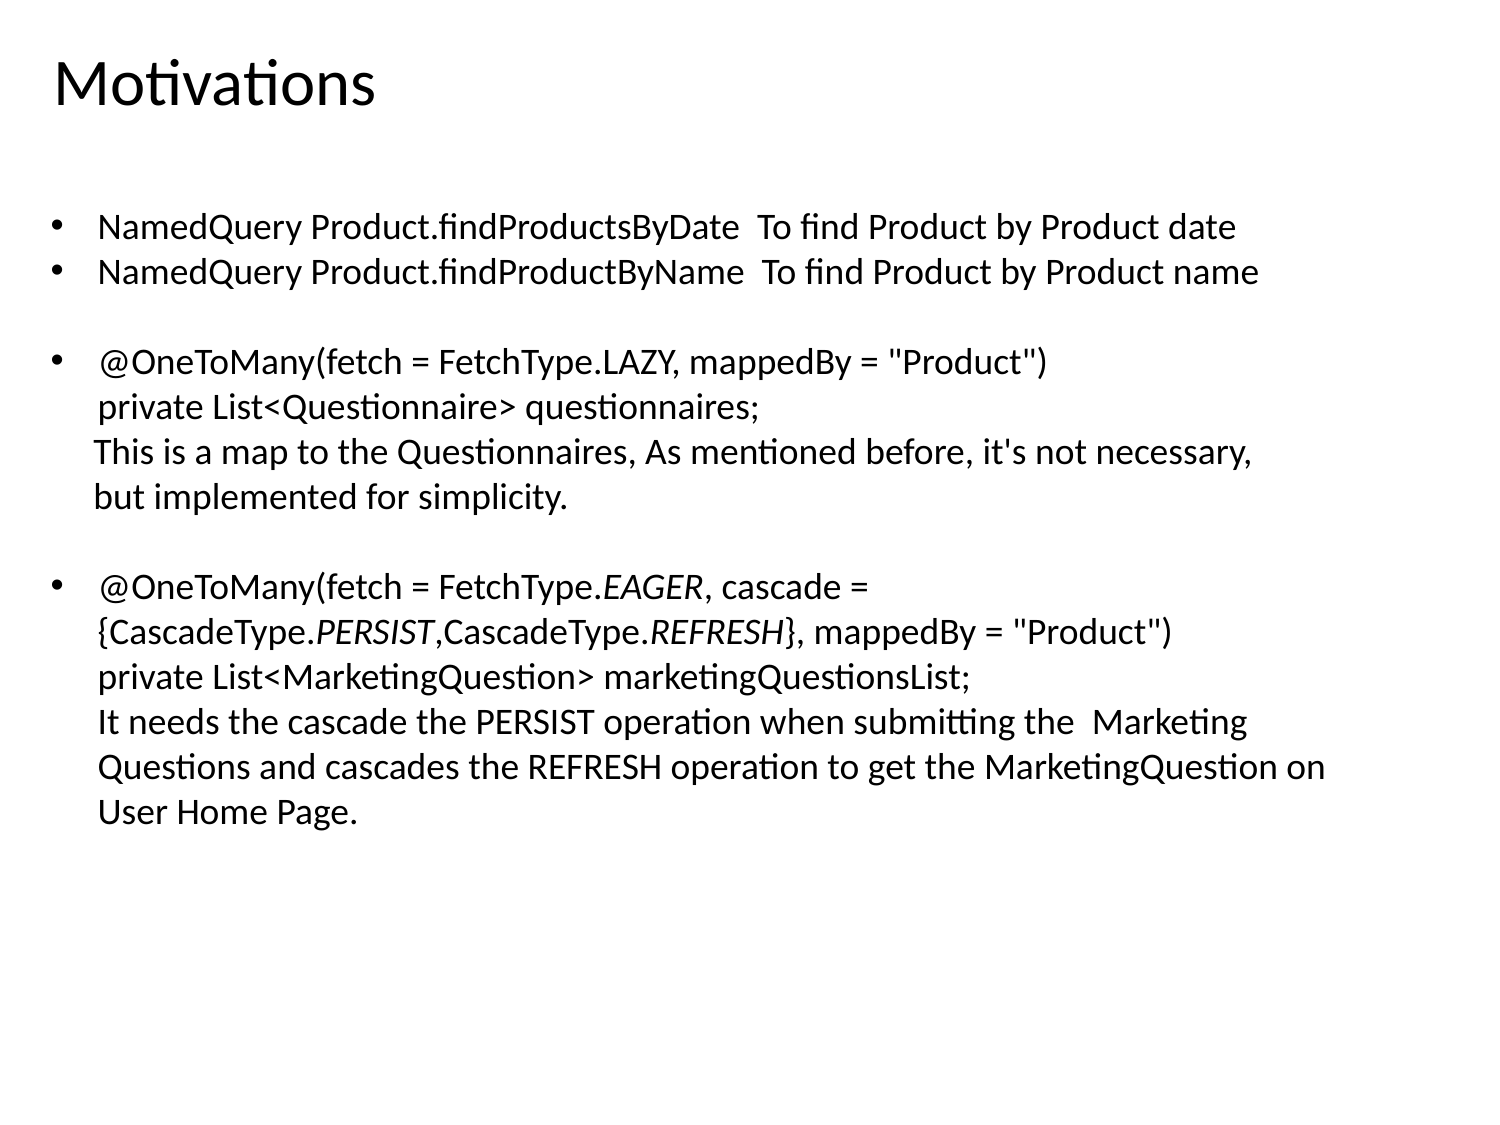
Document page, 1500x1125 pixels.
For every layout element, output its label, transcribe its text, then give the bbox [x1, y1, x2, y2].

text_box NamedQuery Product.findProductsByDate To find Product by Product date NamedQuery Product.findProductByName To find Product by Product name @OneToMany(fetch = FetchType.LAZY, mappedBy = "Product") private List<Questionnaire> questionnaires; This is a map to the Questionnaires, As mentioned before, it's not necessary, but implemented for simplicity. @OneToMany(fetch = FetchType.EAGER, cascade = {CascadeType.PERSIST,CascadeType.REFRESH}, mappedBy = "Product") private List<MarketingQuestion> marketingQuestionsList; It needs the cascade the PERSIST operation when submitting the Marketing Questions and cascades the REFRESH operation to get the MarketingQuestion on User Home Page. [35, 194, 1369, 839]
text_box Motivations [38, 31, 407, 127]
